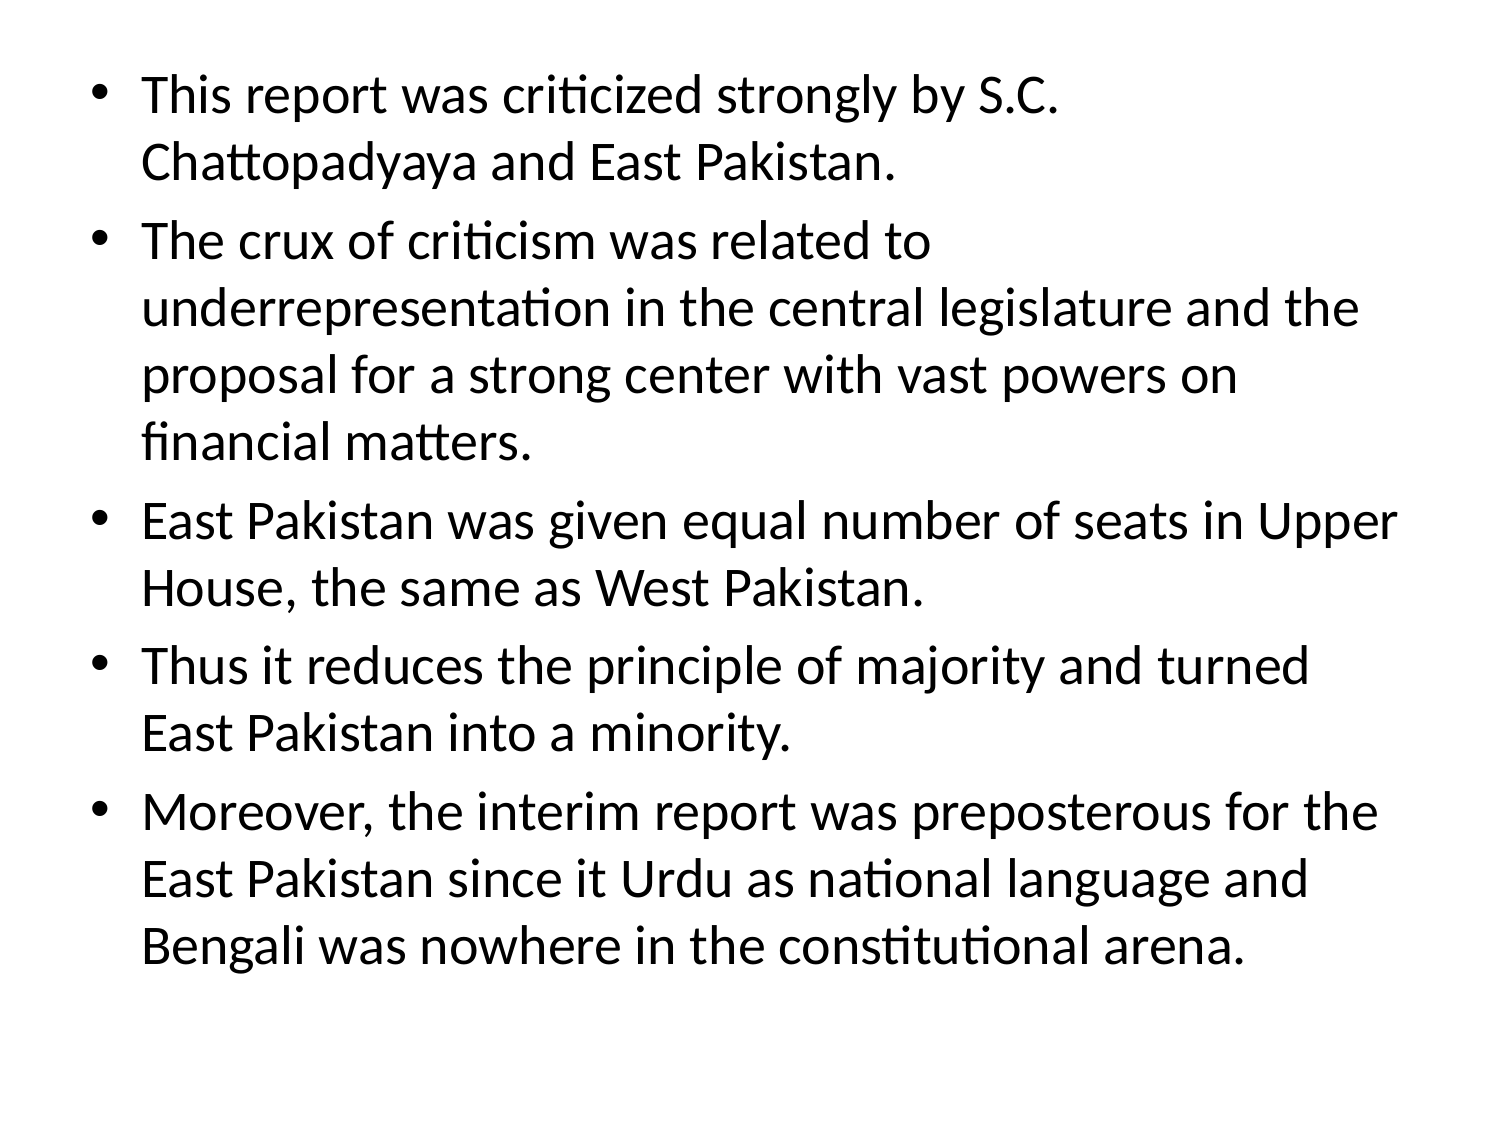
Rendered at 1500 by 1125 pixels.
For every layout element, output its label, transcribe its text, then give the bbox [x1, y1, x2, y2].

list This report was criticized strongly by S.C. Chattopadyaya and East Pakistan. The crux of criticism was related to underrepresentation in the central legislature and the proposal for a strong center with vast powers on financial matters. East Pakistan was given equal number of seats in Upper House, the same as West Pakistan. Thus it reduces the principle of majority and turned East Pakistan into a minority. Moreover, the interim report was preposterous for the East Pakistan since it Urdu as national language and Bengali was nowhere in the constitutional arena. [75, 50, 1425, 1005]
